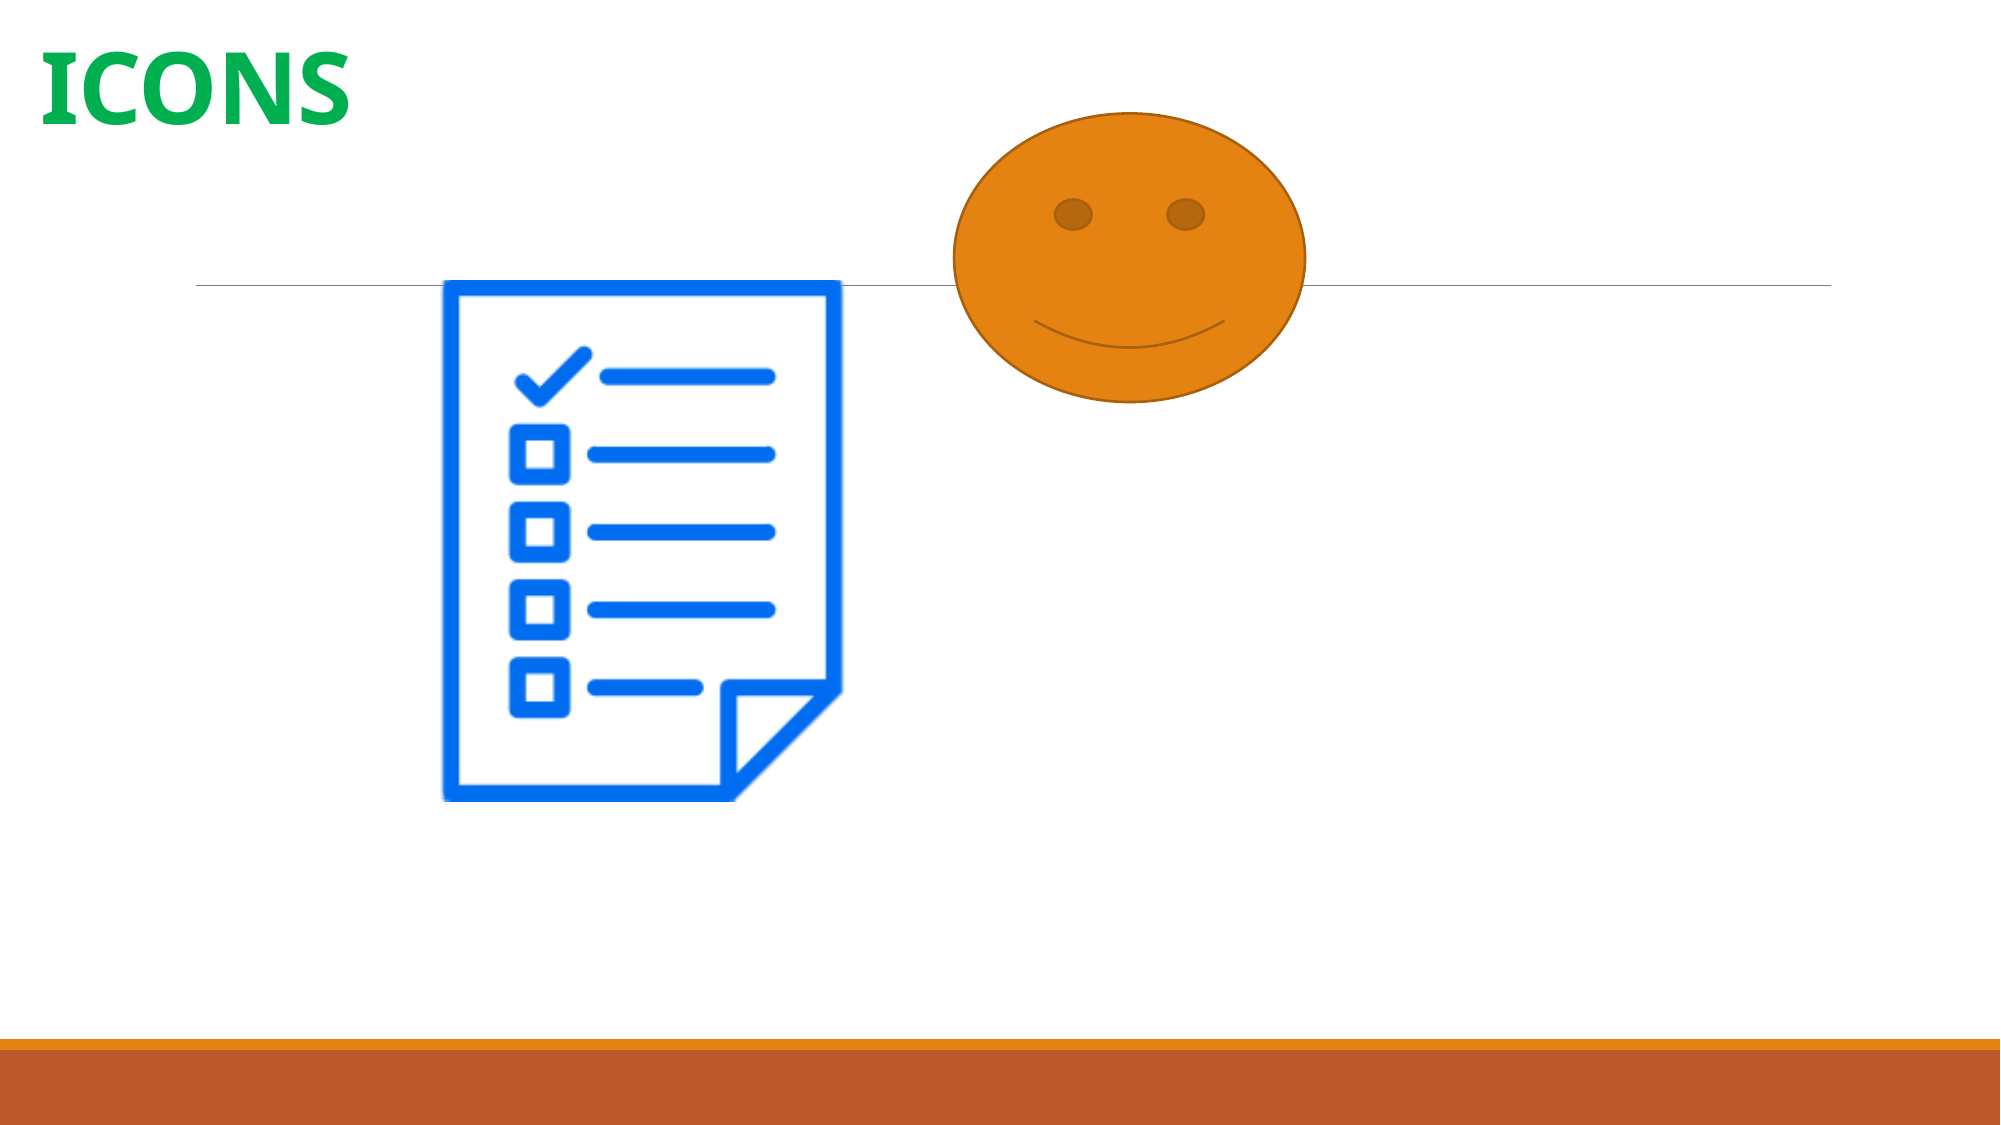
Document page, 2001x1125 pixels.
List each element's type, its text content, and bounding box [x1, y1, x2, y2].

text_box [952, 112, 1307, 404]
picture [382, 280, 905, 803]
title ICONS [25, 27, 1969, 153]
